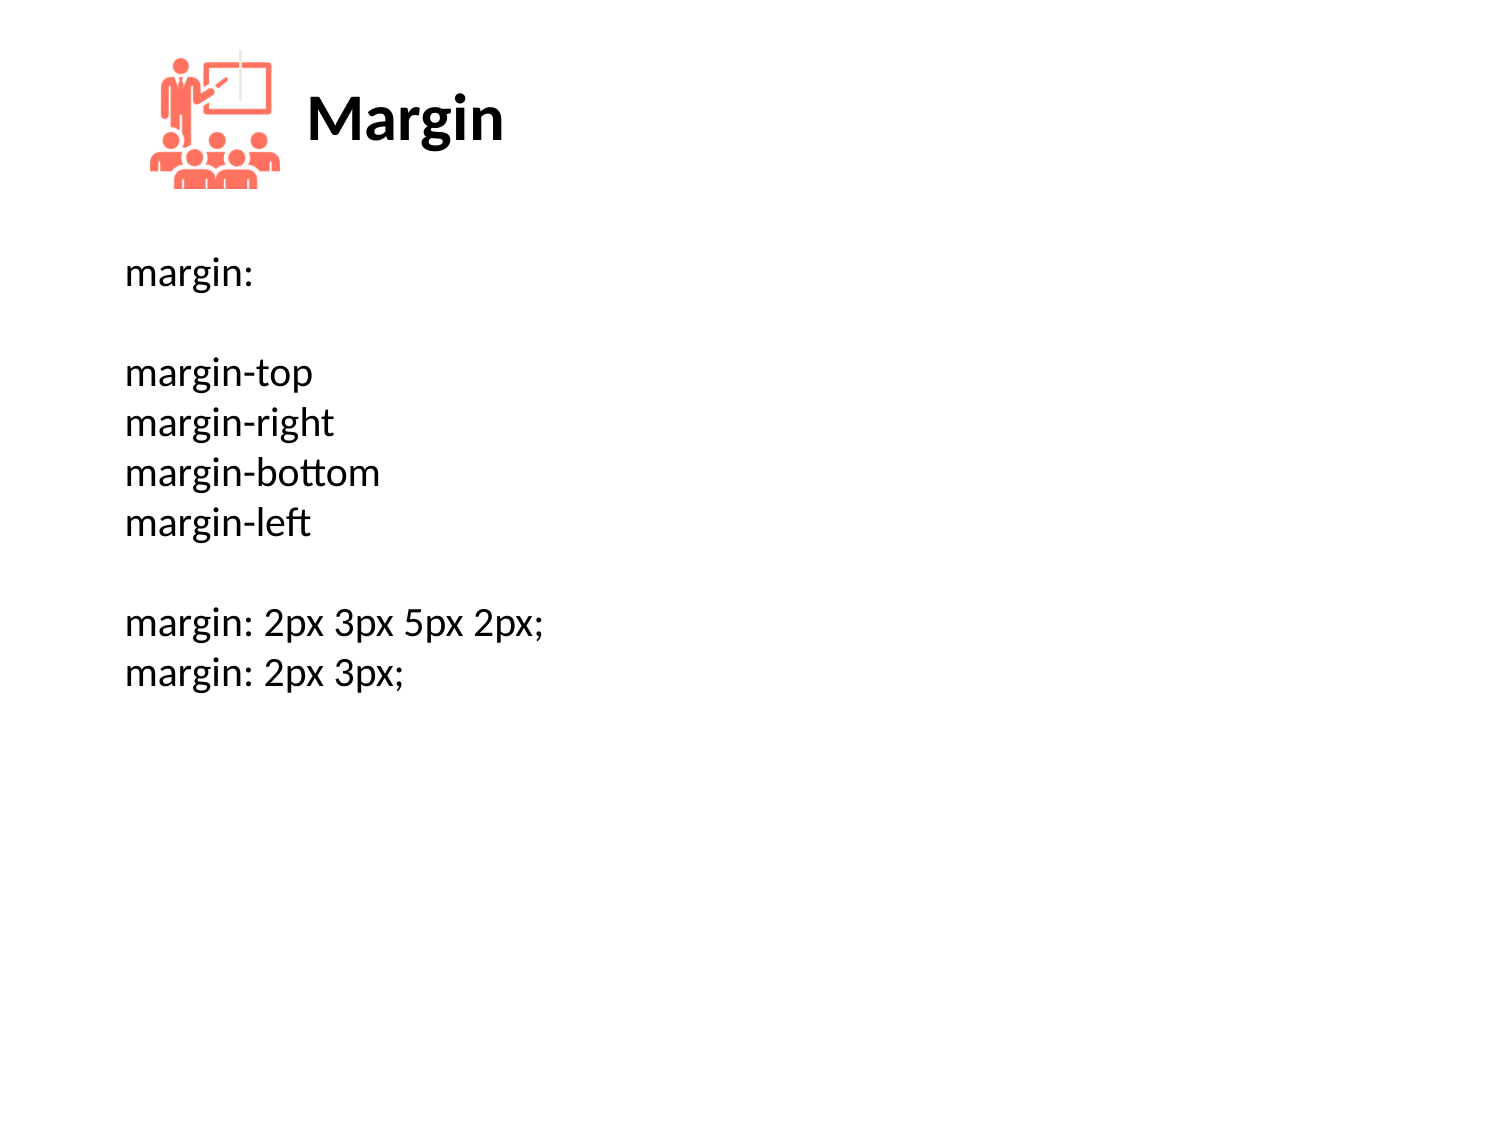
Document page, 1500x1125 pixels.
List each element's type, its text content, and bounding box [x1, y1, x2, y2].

picture [149, 58, 280, 189]
text_box Margin [291, 66, 932, 161]
text_box margin: margin-top margin-right margin-bottom margin-left margin: 2px 3px 5px 2px; margin: 2px 3px; [109, 237, 1235, 703]
